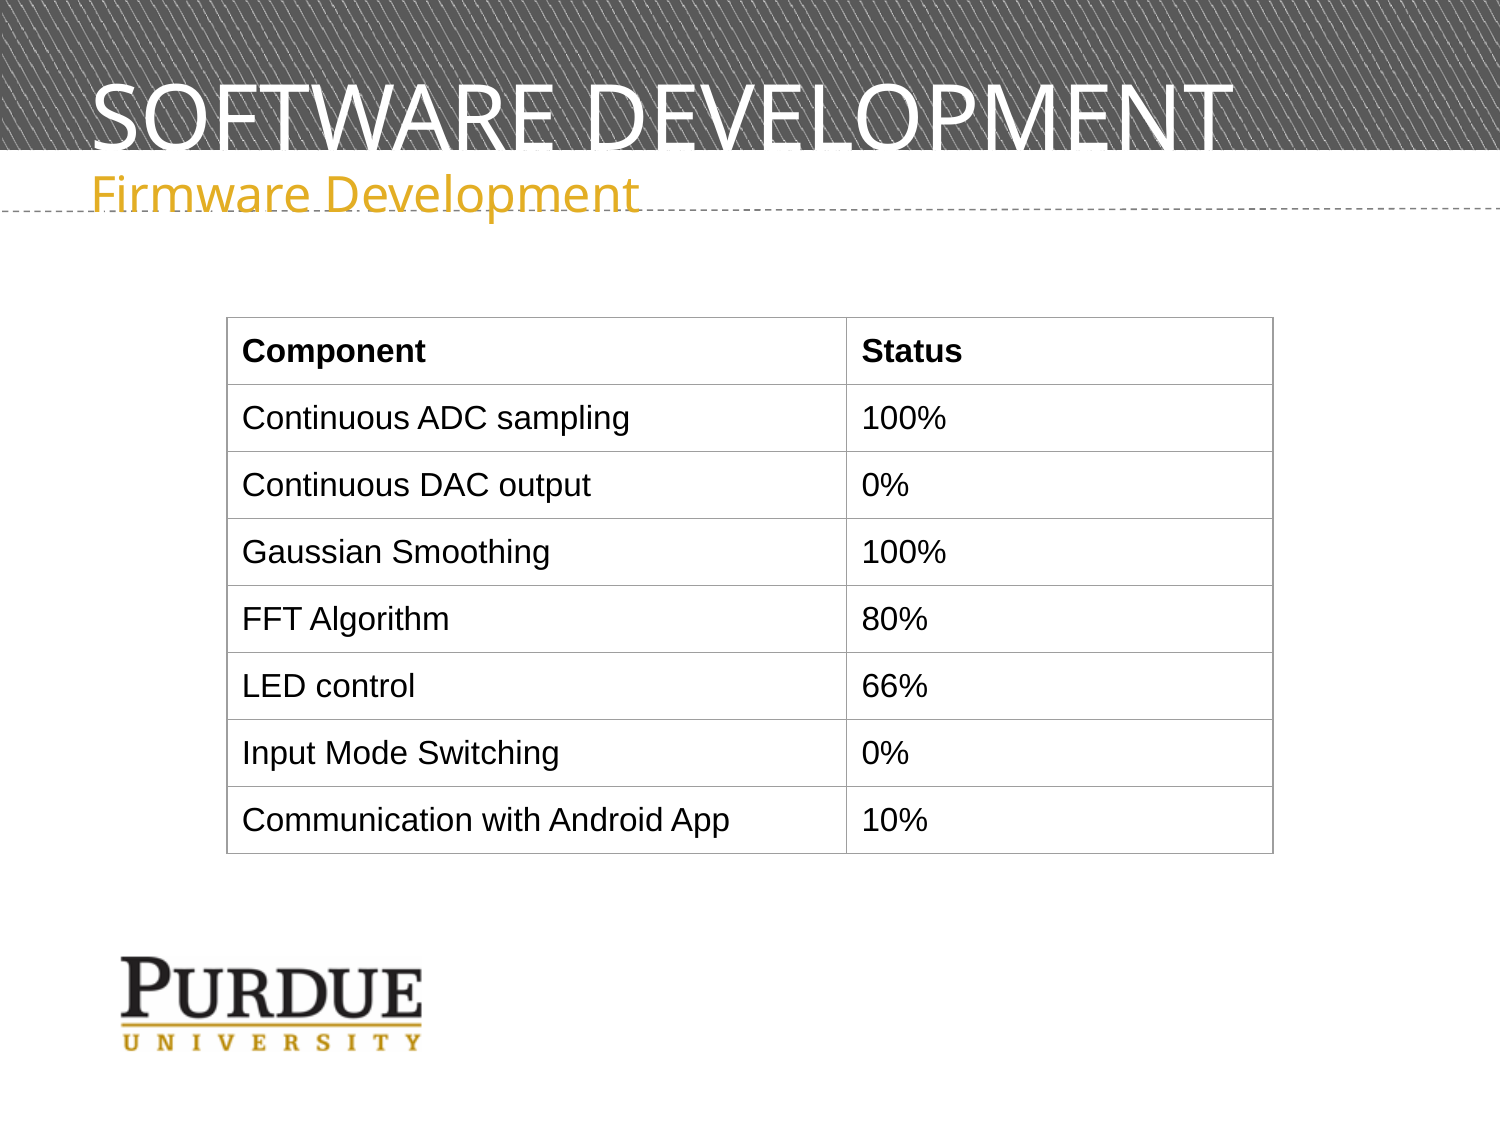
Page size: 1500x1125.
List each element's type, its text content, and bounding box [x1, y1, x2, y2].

table_cell Communication with Android App [228, 787, 846, 853]
table_cell FFT Algorithm [228, 586, 846, 652]
picture [2, 0, 1500, 151]
table_cell LED control [228, 653, 846, 719]
table_cell 0% [847, 720, 1272, 786]
table_header Component [228, 318, 846, 384]
table_header Status [847, 318, 1272, 384]
title SOFTWARE DEVELOPMENT STATUS [75, 51, 1427, 175]
table_cell 66% [847, 653, 1272, 719]
table_cell 10% [847, 787, 1272, 853]
table_cell 0% [847, 452, 1272, 518]
table_cell Continuous DAC output [228, 452, 846, 518]
table_cell 80% [847, 586, 1272, 652]
picture [68, 913, 511, 1081]
table_cell Gaussian Smoothing [228, 519, 846, 585]
table_cell 100% [847, 519, 1272, 585]
table_cell Input Mode Switching [228, 720, 846, 786]
list Firmware Development [75, 154, 1425, 228]
table_cell 100% [847, 385, 1272, 451]
table_cell Continuous ADC sampling [228, 385, 846, 451]
